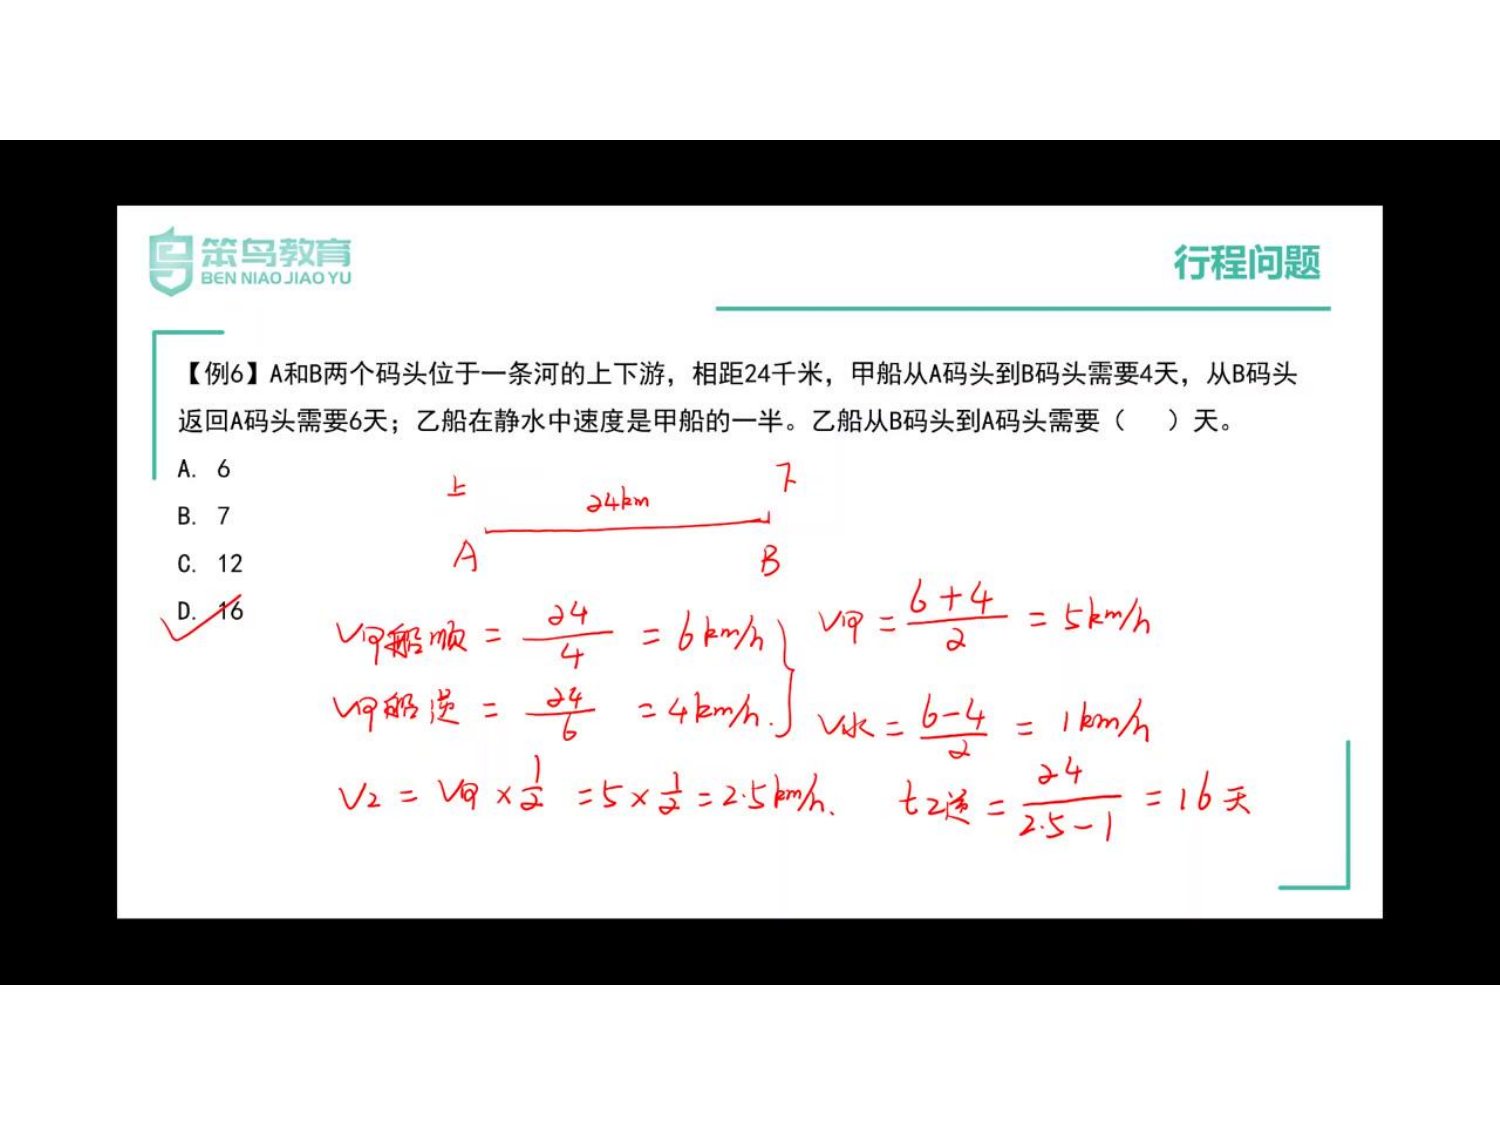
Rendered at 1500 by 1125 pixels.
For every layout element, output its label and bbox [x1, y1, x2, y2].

picture [0, 140, 1500, 985]
